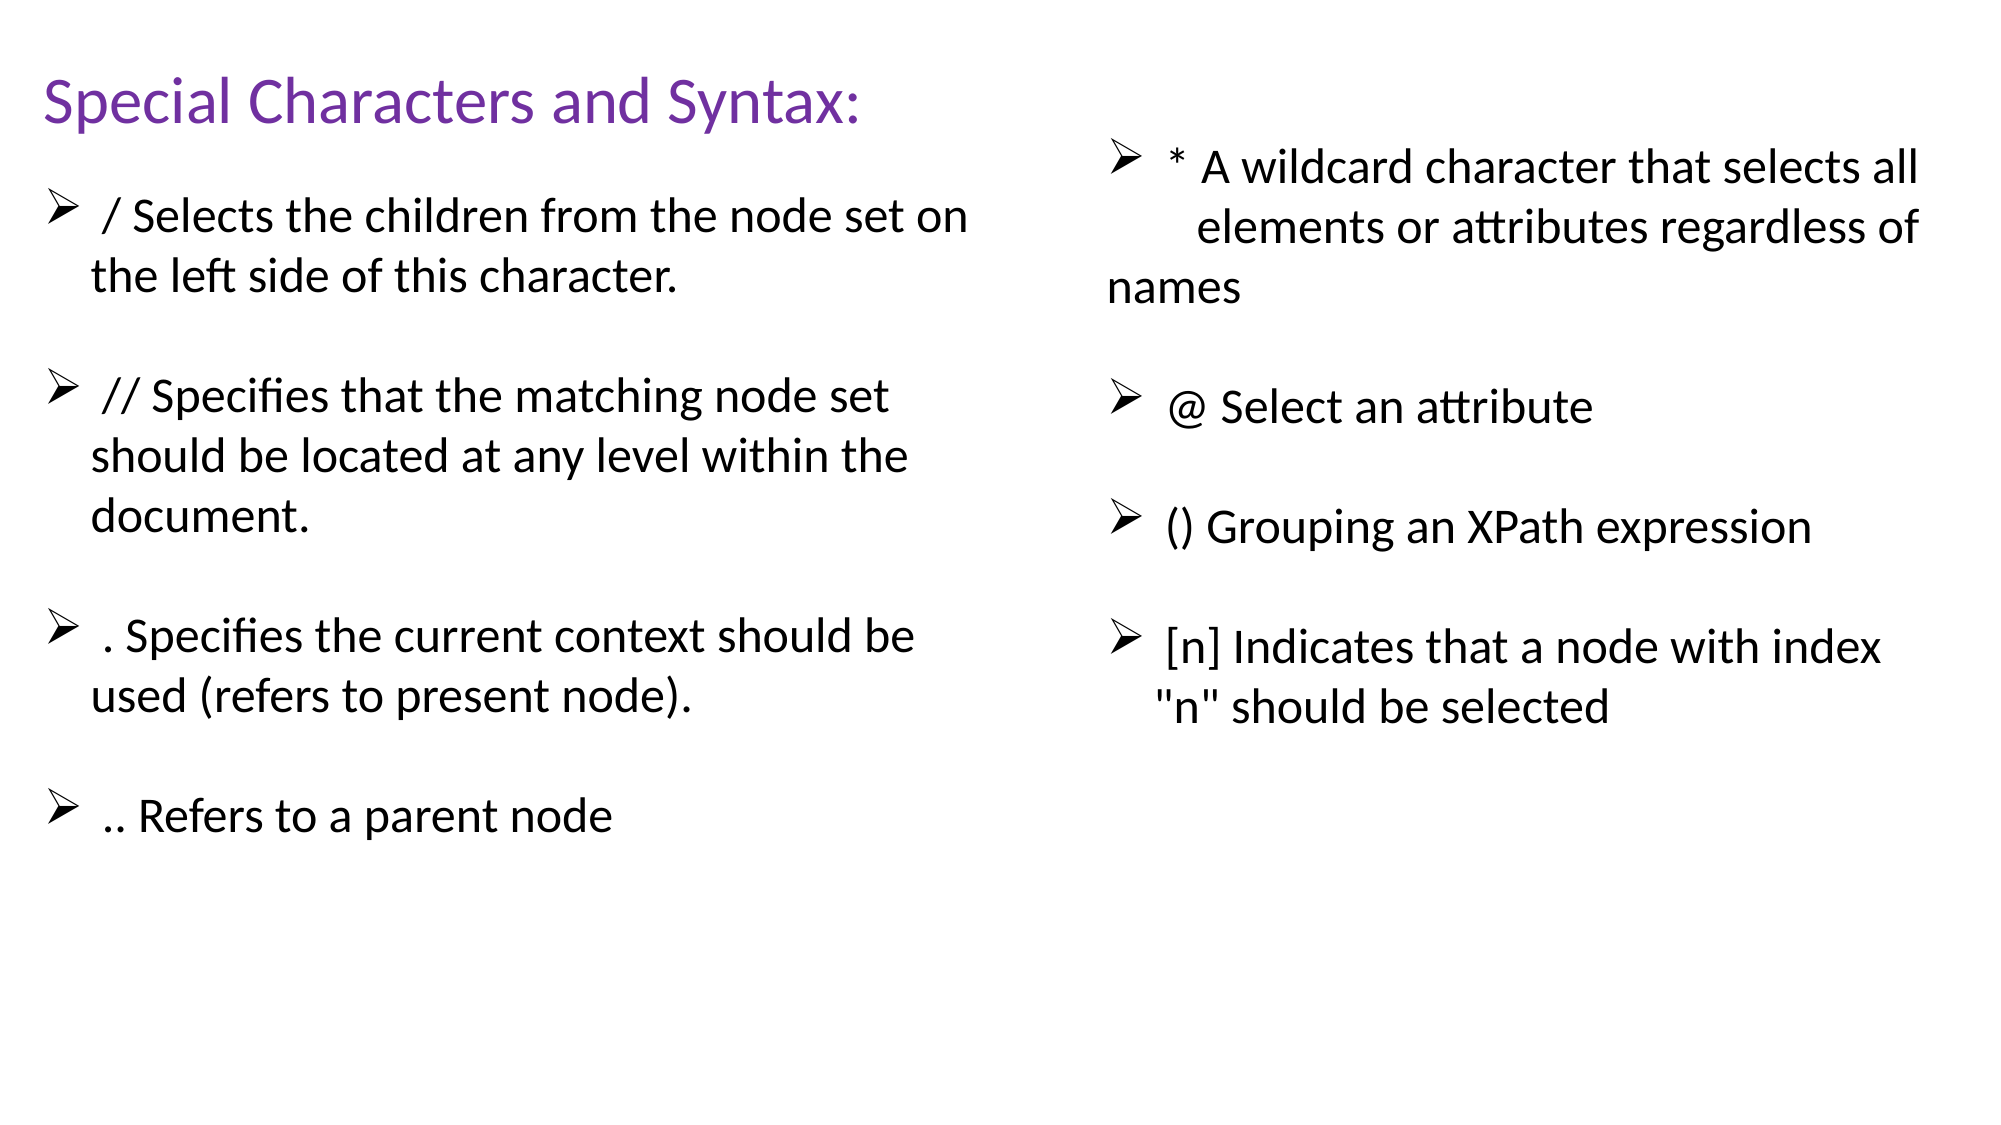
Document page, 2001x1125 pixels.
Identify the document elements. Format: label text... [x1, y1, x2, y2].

text_box * A wildcard character that selects all elements or attributes regardless of names @ Select an attribute () Grouping an XPath expression [n] Indicates that a node with index "n" should be selected [1091, 125, 1954, 786]
text_box Special Characters and Syntax: / Selects the children from the node set on the left side of this character. // Specifies that the matching node set should be located at any level within the document. . Specifies the current context should be used (refers to present node). .. Refers to a parent node [28, 49, 1000, 850]
